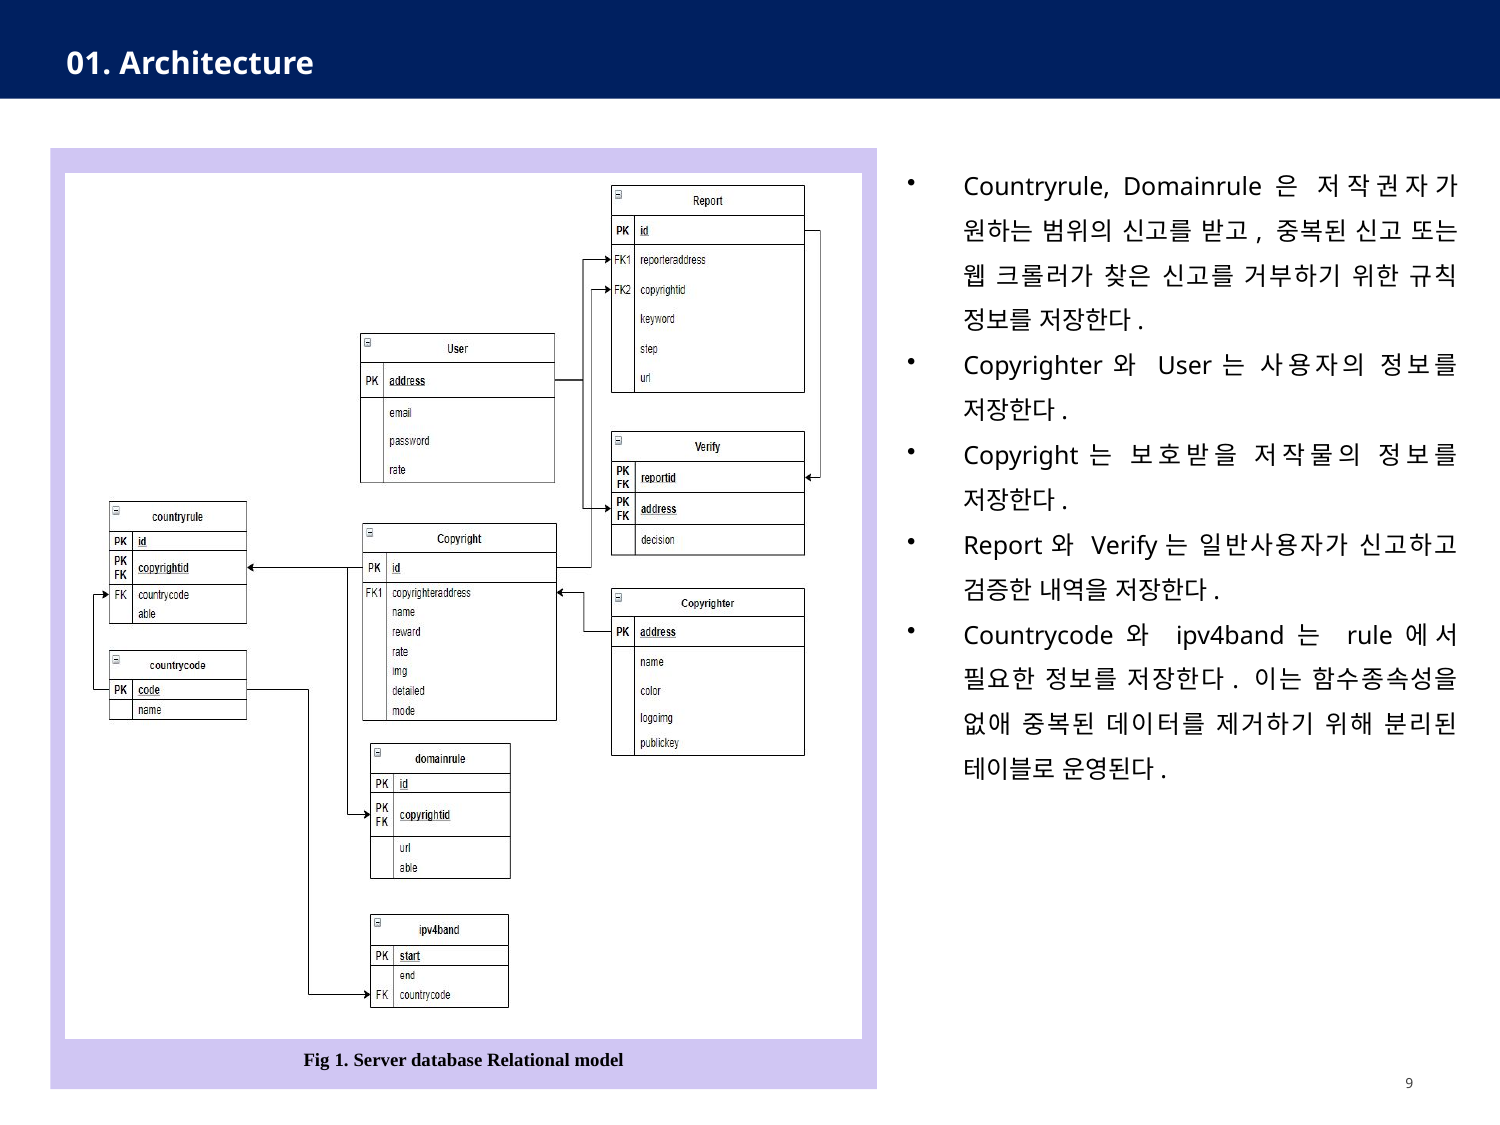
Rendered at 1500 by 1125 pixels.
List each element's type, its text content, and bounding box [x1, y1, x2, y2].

picture [65, 173, 862, 1039]
slide_number 9 [1298, 1053, 1429, 1114]
text_box Fig 1. Server database Relational model [239, 1048, 687, 1070]
text_box Countryrule, Domainrule은 저작권자가 원하는 범위의 신고를 받고, 중복된 신고 또는 웹 크롤러가 찾은 신고를 거부하기 위한 규칙 정보를 저장한다. Copyrighter와 User는 사용자의 정보를 저장한다. Copyright는 보호받을 저작물의 정보를 저장한다. Report와 Verify는 일반사용자가 신고하고 검증한 내역을 저장한다. Countrycode와 ipv4band는 rule에서 필요한 정보를 저장한다. 이는 함수종속성을 없애 중복된 데이터를 제거하기 위해 분리된 테이블로 운영된다. [892, 148, 1474, 792]
text_box 01. Architecture [51, 35, 810, 98]
text_box [0, 0, 1500, 100]
text_box [48, 146, 879, 1091]
